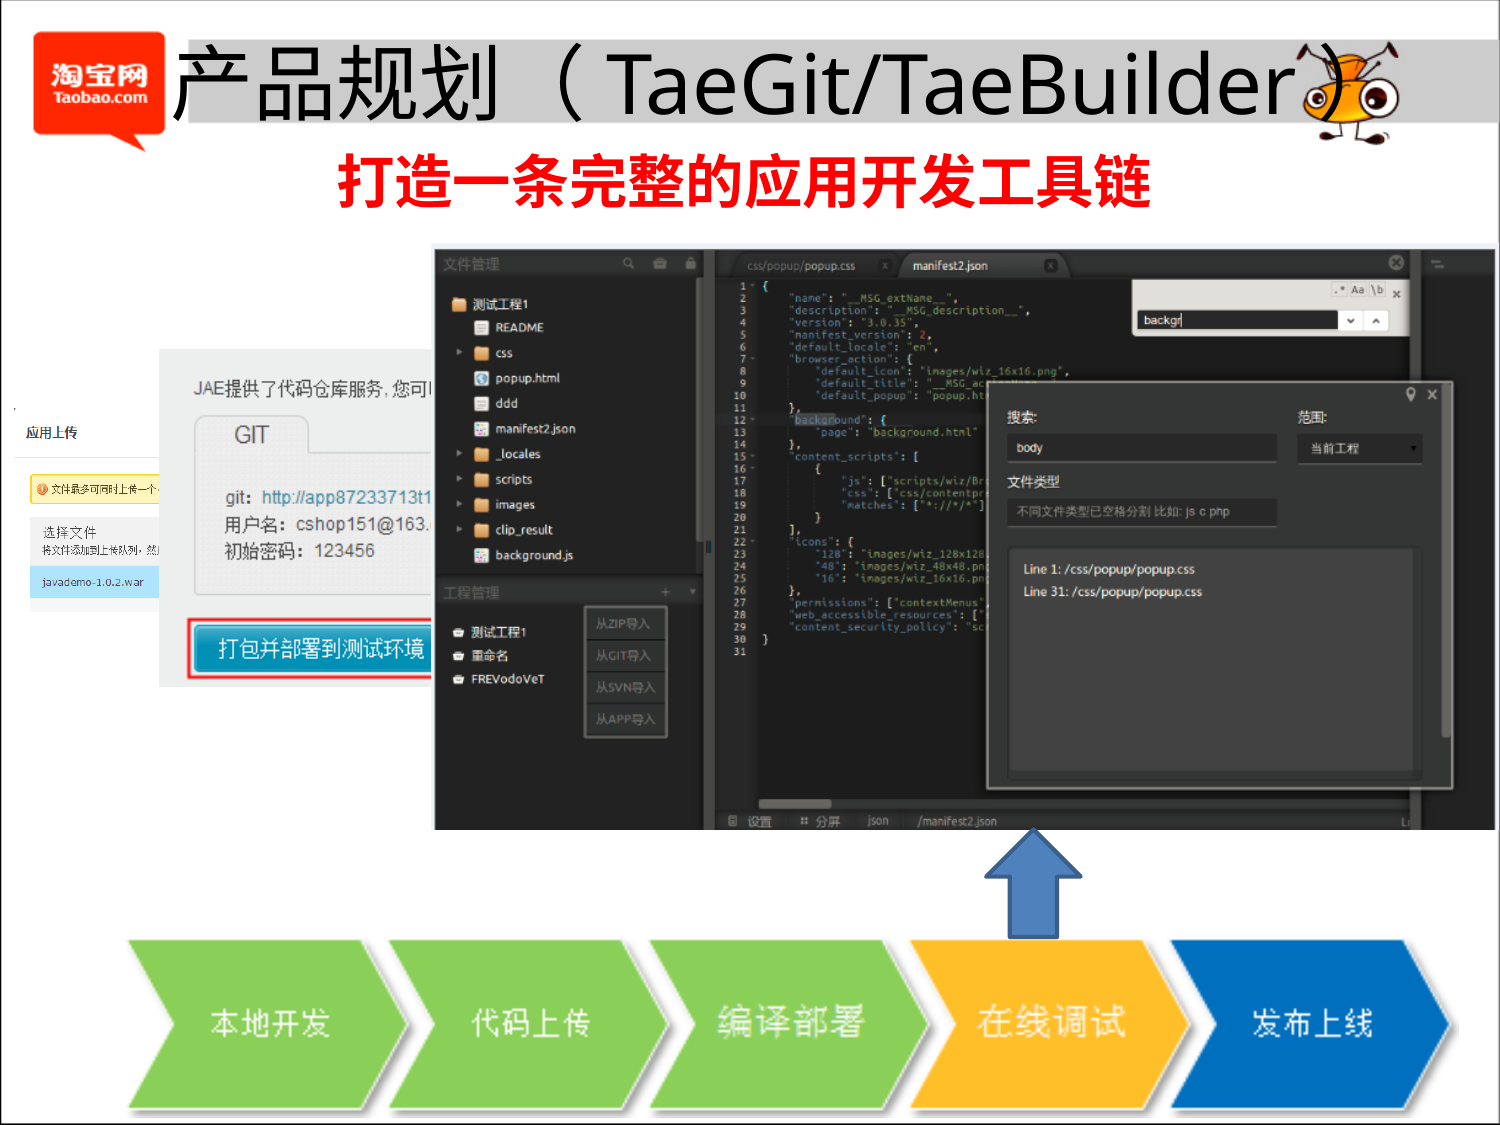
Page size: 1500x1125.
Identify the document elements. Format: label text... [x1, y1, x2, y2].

picture [0, 0, 1500, 1125]
text_box [984, 838, 1083, 935]
text_box 打造一条完整的应用开发工具链 [53, 137, 1436, 232]
title 产品规划（TaeGit/TaeBuilder） [147, 0, 1424, 137]
